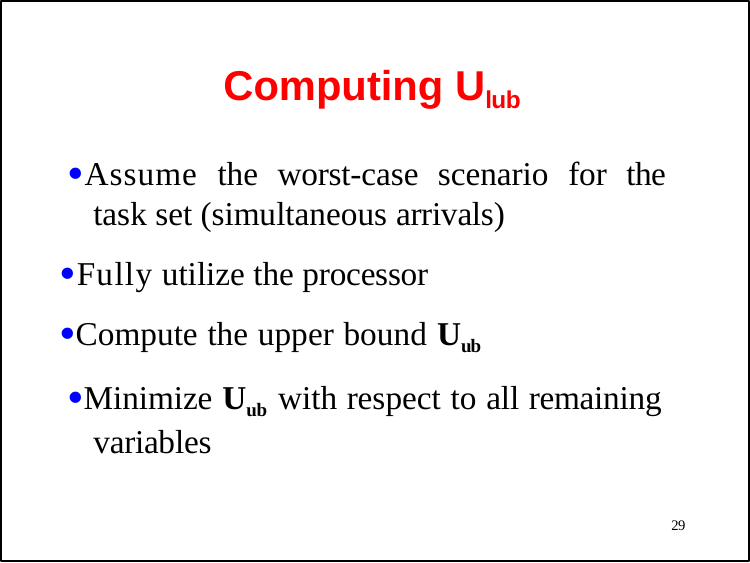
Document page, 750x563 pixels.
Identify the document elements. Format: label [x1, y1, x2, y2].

text_box [0, 1, 749, 562]
